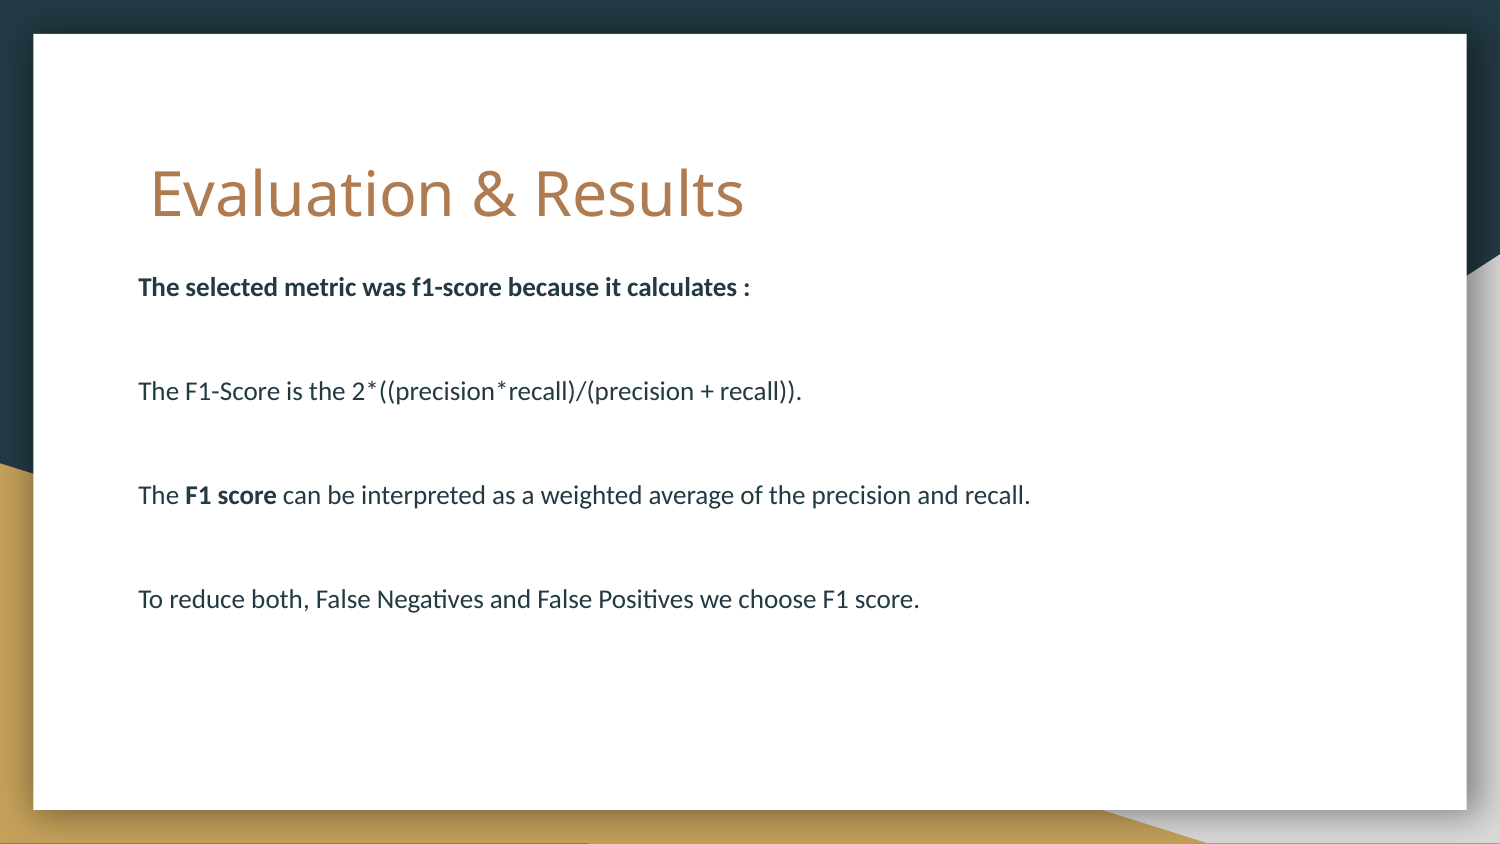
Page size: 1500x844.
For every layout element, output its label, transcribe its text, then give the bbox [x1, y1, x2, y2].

title Evaluation & Results [134, 138, 1366, 296]
list The selected metric was f1-score because it calculates : The F1-Score is the 2*((precision*recall)/(precision + recall)). The F1 score can be interpreted as a weighted average of the precision and recall. To reduce both, False Negatives and False Positives we choose F1 score. [123, 249, 1355, 766]
